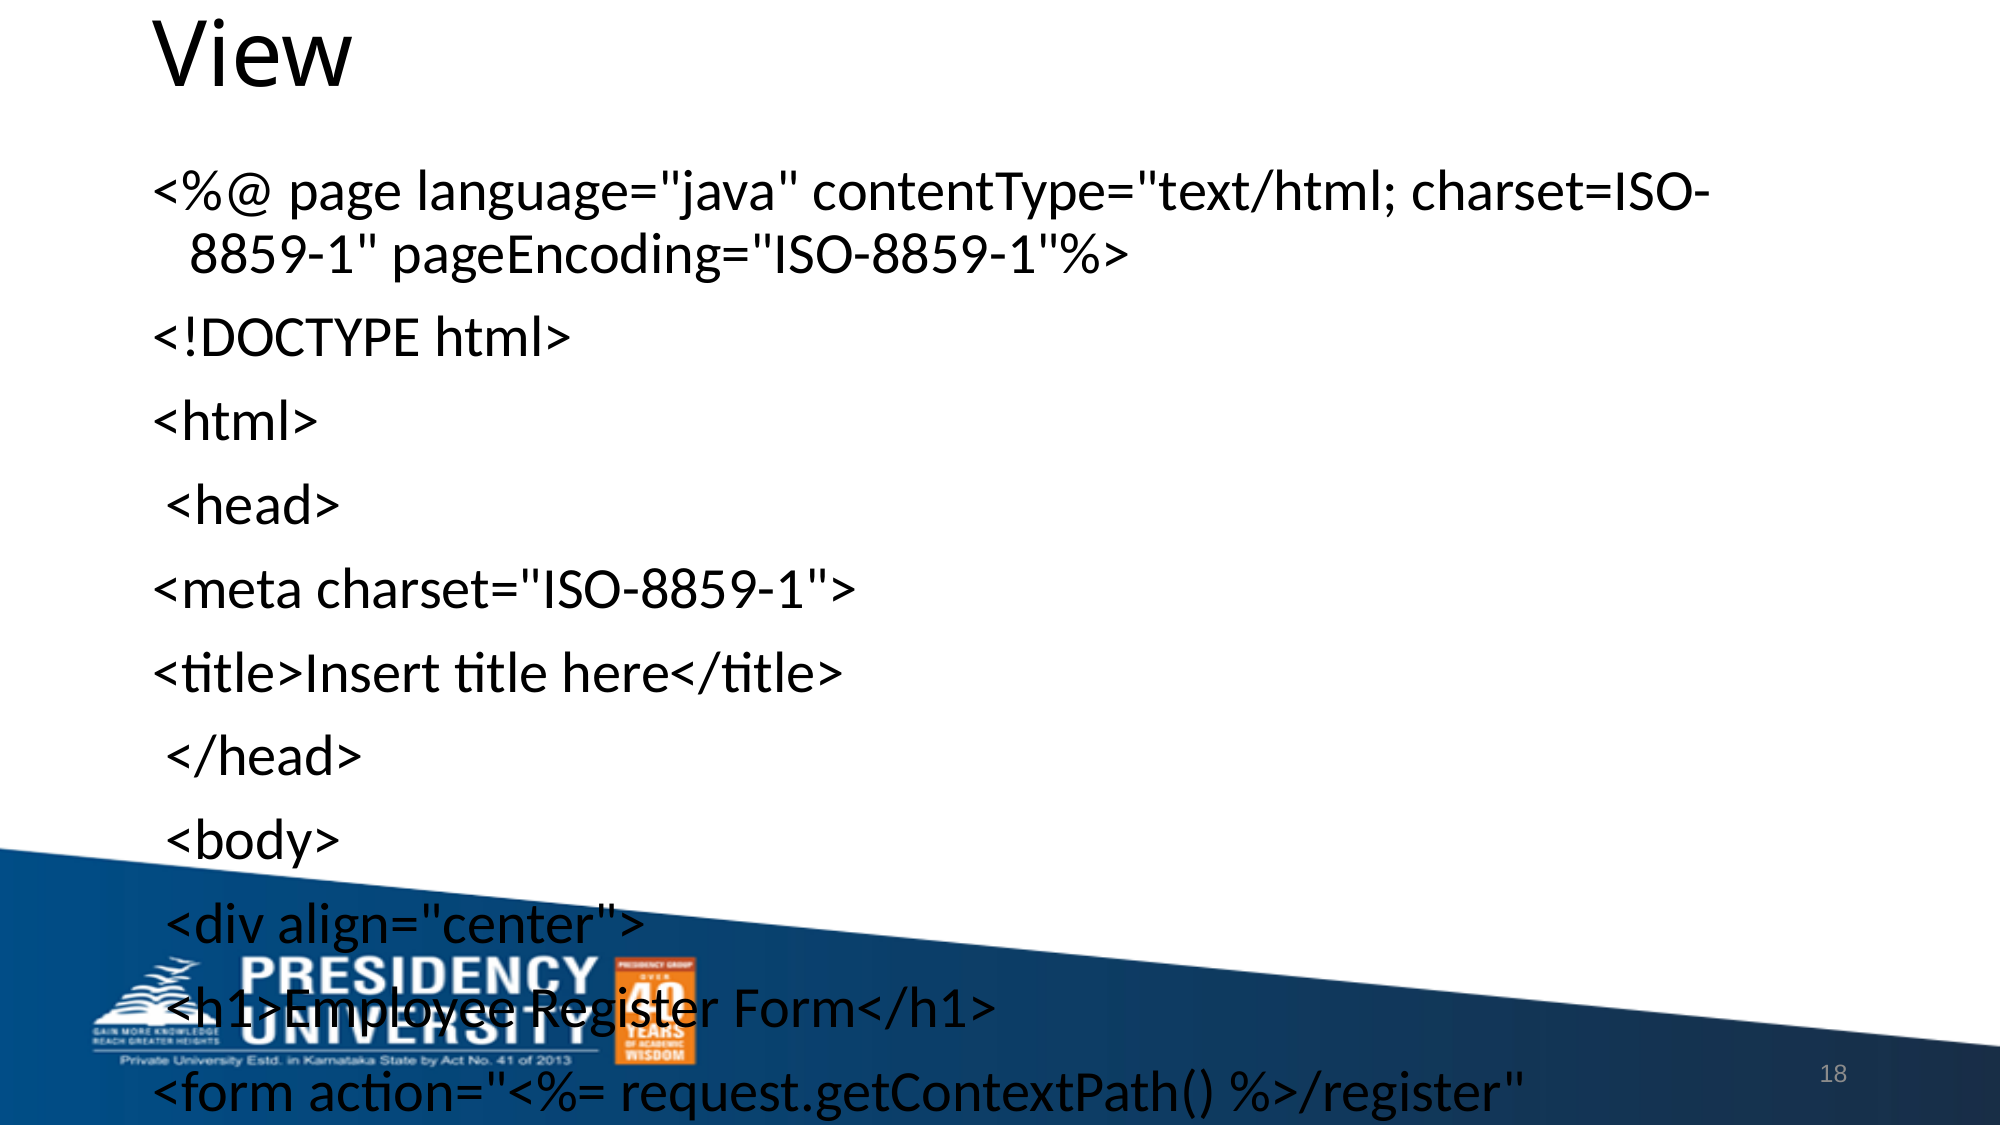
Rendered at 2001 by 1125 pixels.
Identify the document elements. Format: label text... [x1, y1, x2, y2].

list <%@ page language="java" contentType="text/html; charset=ISO-8859-1" pageEncoding="ISO-8859-1"%> <!DOCTYPE html> <html> <head> <meta charset="ISO-8859-1"> <title>Insert title here</title> </head> <body> <div align="center"> <h1>Employee Register Form</h1> <form action="<%= request.getContextPath() %>/register" method="post"> <table style="with: 80%"> <tr> <td>First Name</td> <td><input type="text" name="firstName" /></td> </tr> <tr> <td>Last Name</td> <td><input type="text" name="lastName" /></td> </tr> <tr> <td>UserName</td> <td><input type="text" name="username" /></td> </tr> <tr> <td>Password</td> <td><input type="password" name="password" /></td> </tr> <tr> <td>Address</td> <td><input type="text" name="address" /></td> </tr> <tr> <td>Contact No</td> <td><input type="text" name="contact" /></td> </tr> </table> <input type="submit" value="Submit" /> </form> </div> </body> </html> [137, 152, 1863, 1014]
picture [0, 845, 2000, 1125]
slide_number 18 [1412, 1042, 1863, 1103]
title View [137, 59, 1863, 152]
